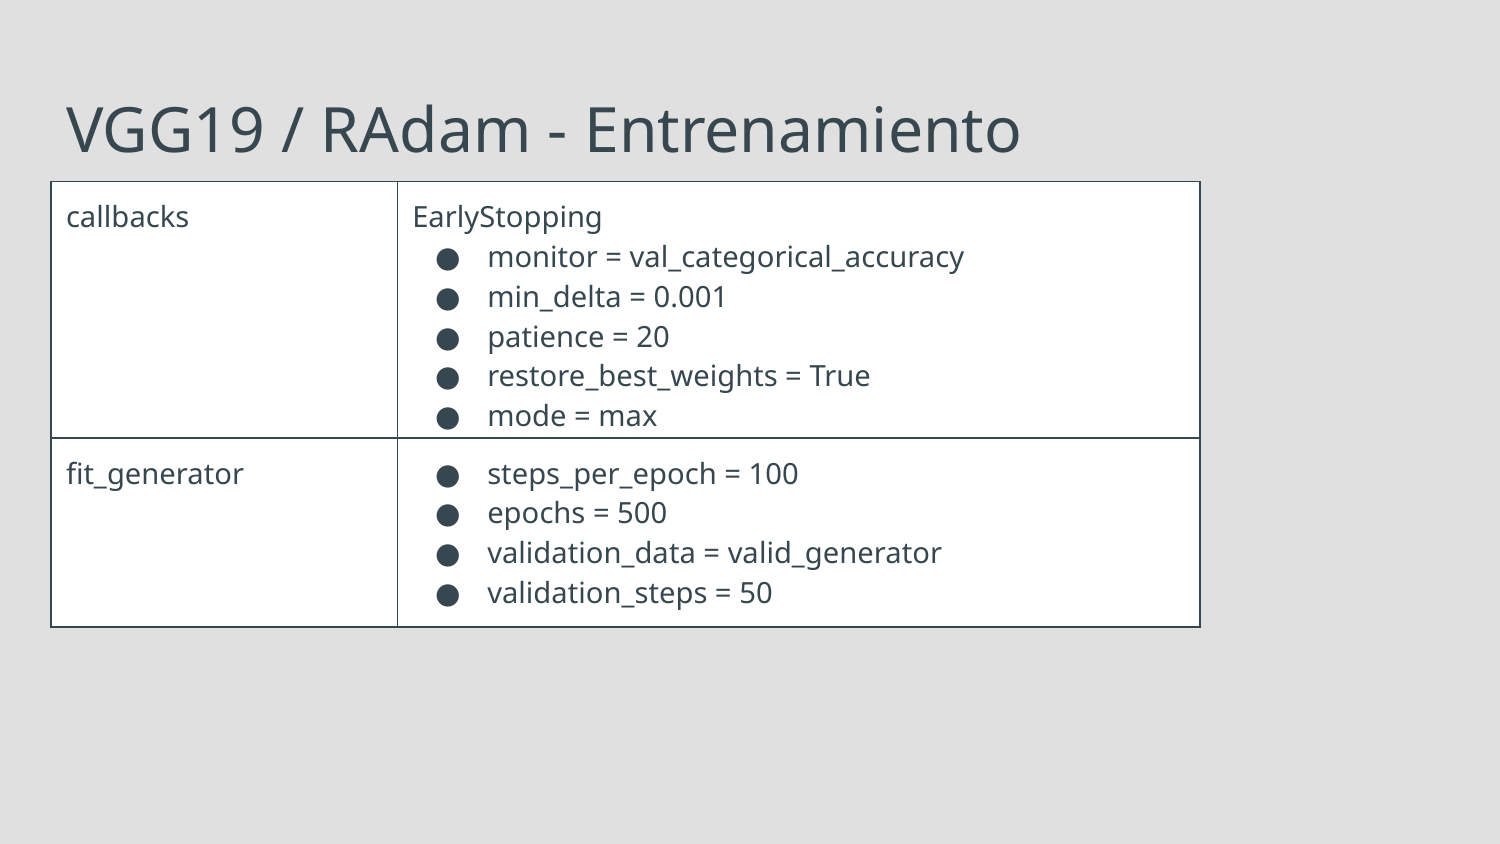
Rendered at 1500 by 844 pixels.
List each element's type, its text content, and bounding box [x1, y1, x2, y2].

table_header fit_generator [52, 439, 397, 626]
table_header EarlyStopping monitor = val_categorical_accuracy min_delta = 0.001 patience = 20 restore_best_weights = True mode = max [398, 182, 1199, 437]
title VGG19 / RAdam - Entrenamiento [51, 74, 1500, 169]
table_header callbacks [52, 182, 397, 437]
table_header steps_per_epoch = 100 epochs = 500 validation_data = valid_generator validation_steps = 50 [398, 439, 1199, 626]
